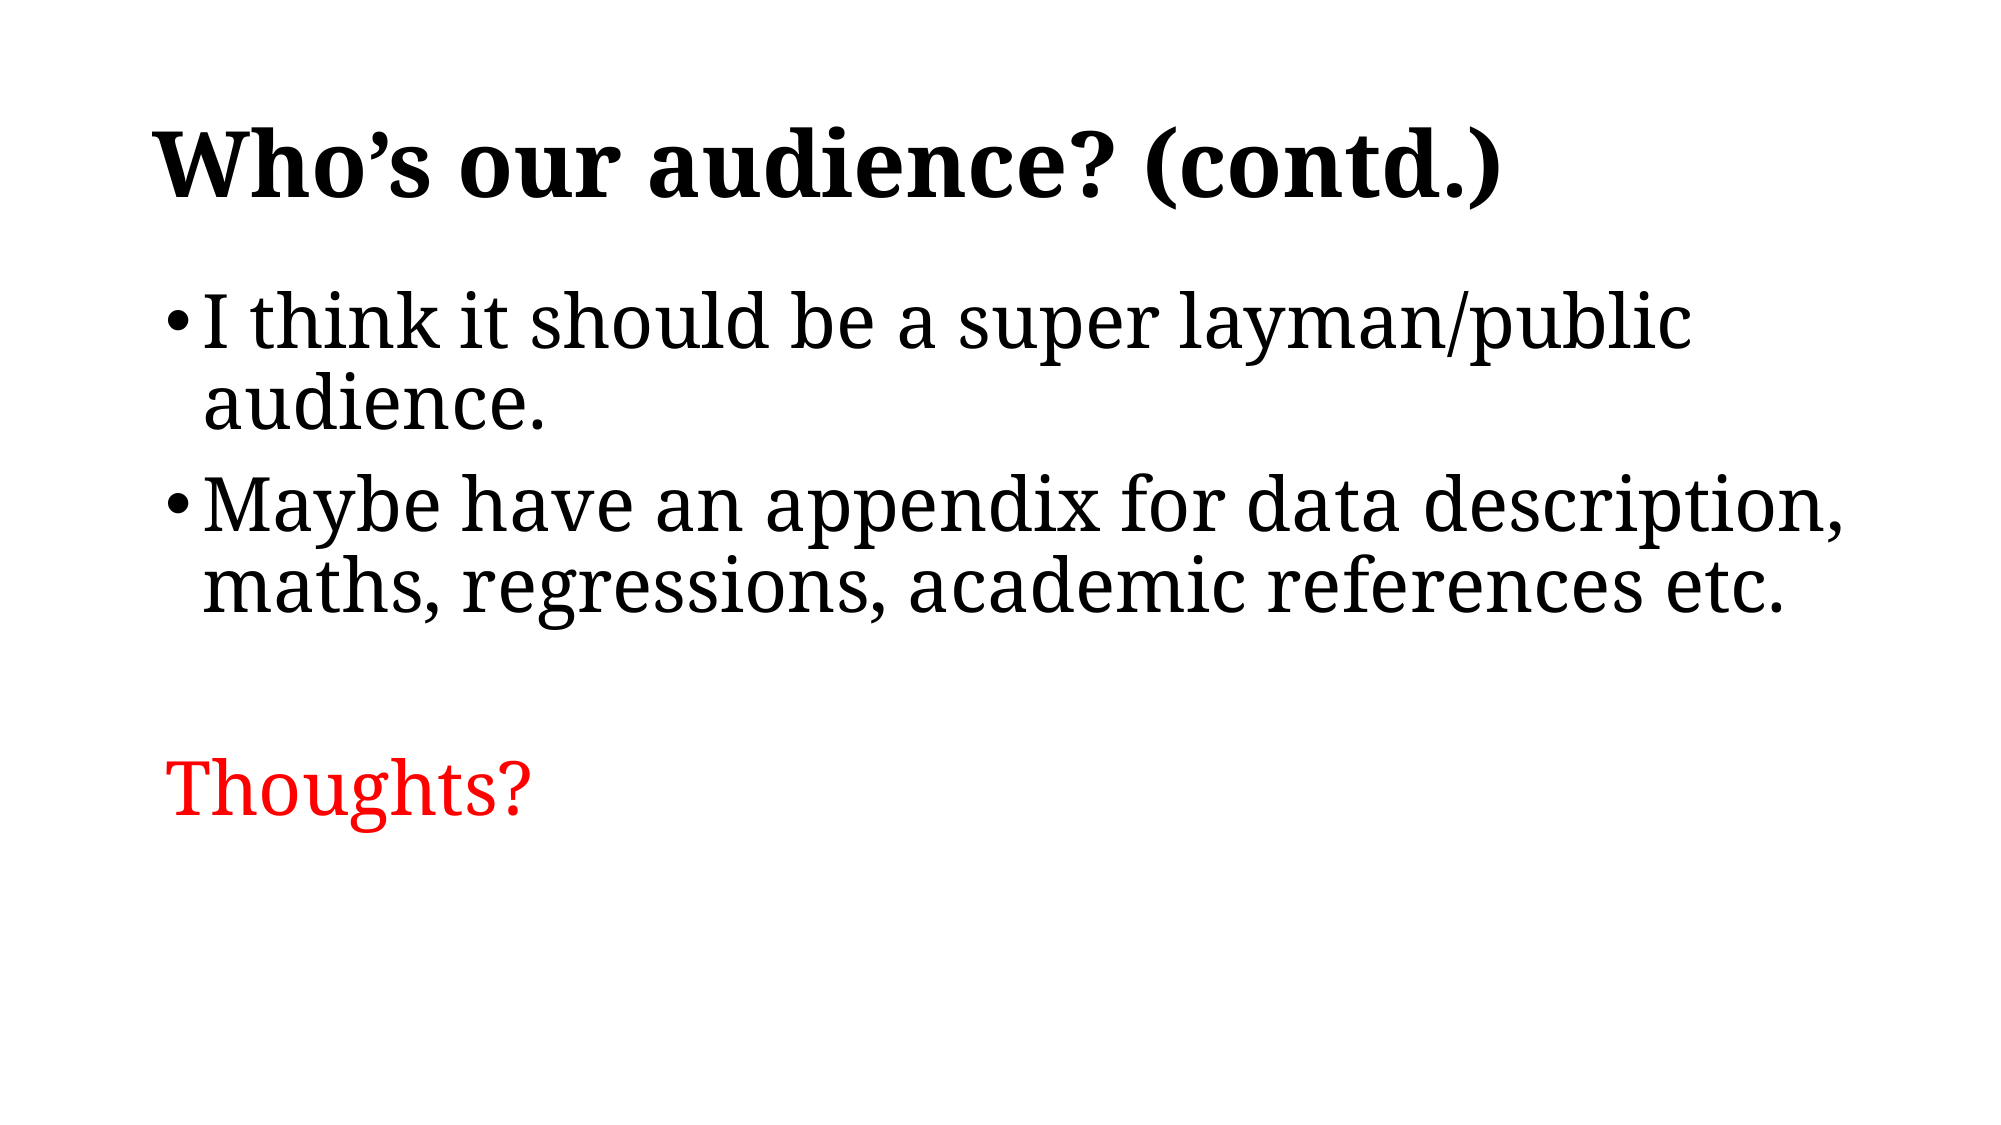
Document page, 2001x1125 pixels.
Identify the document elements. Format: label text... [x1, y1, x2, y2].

text_box I think it should be a super layman/public audience. Maybe have an appendix for data description, maths, regressions, academic references etc. Thoughts? [150, 276, 1910, 1082]
title Who’s our audience? (contd.) [137, 59, 1863, 276]
